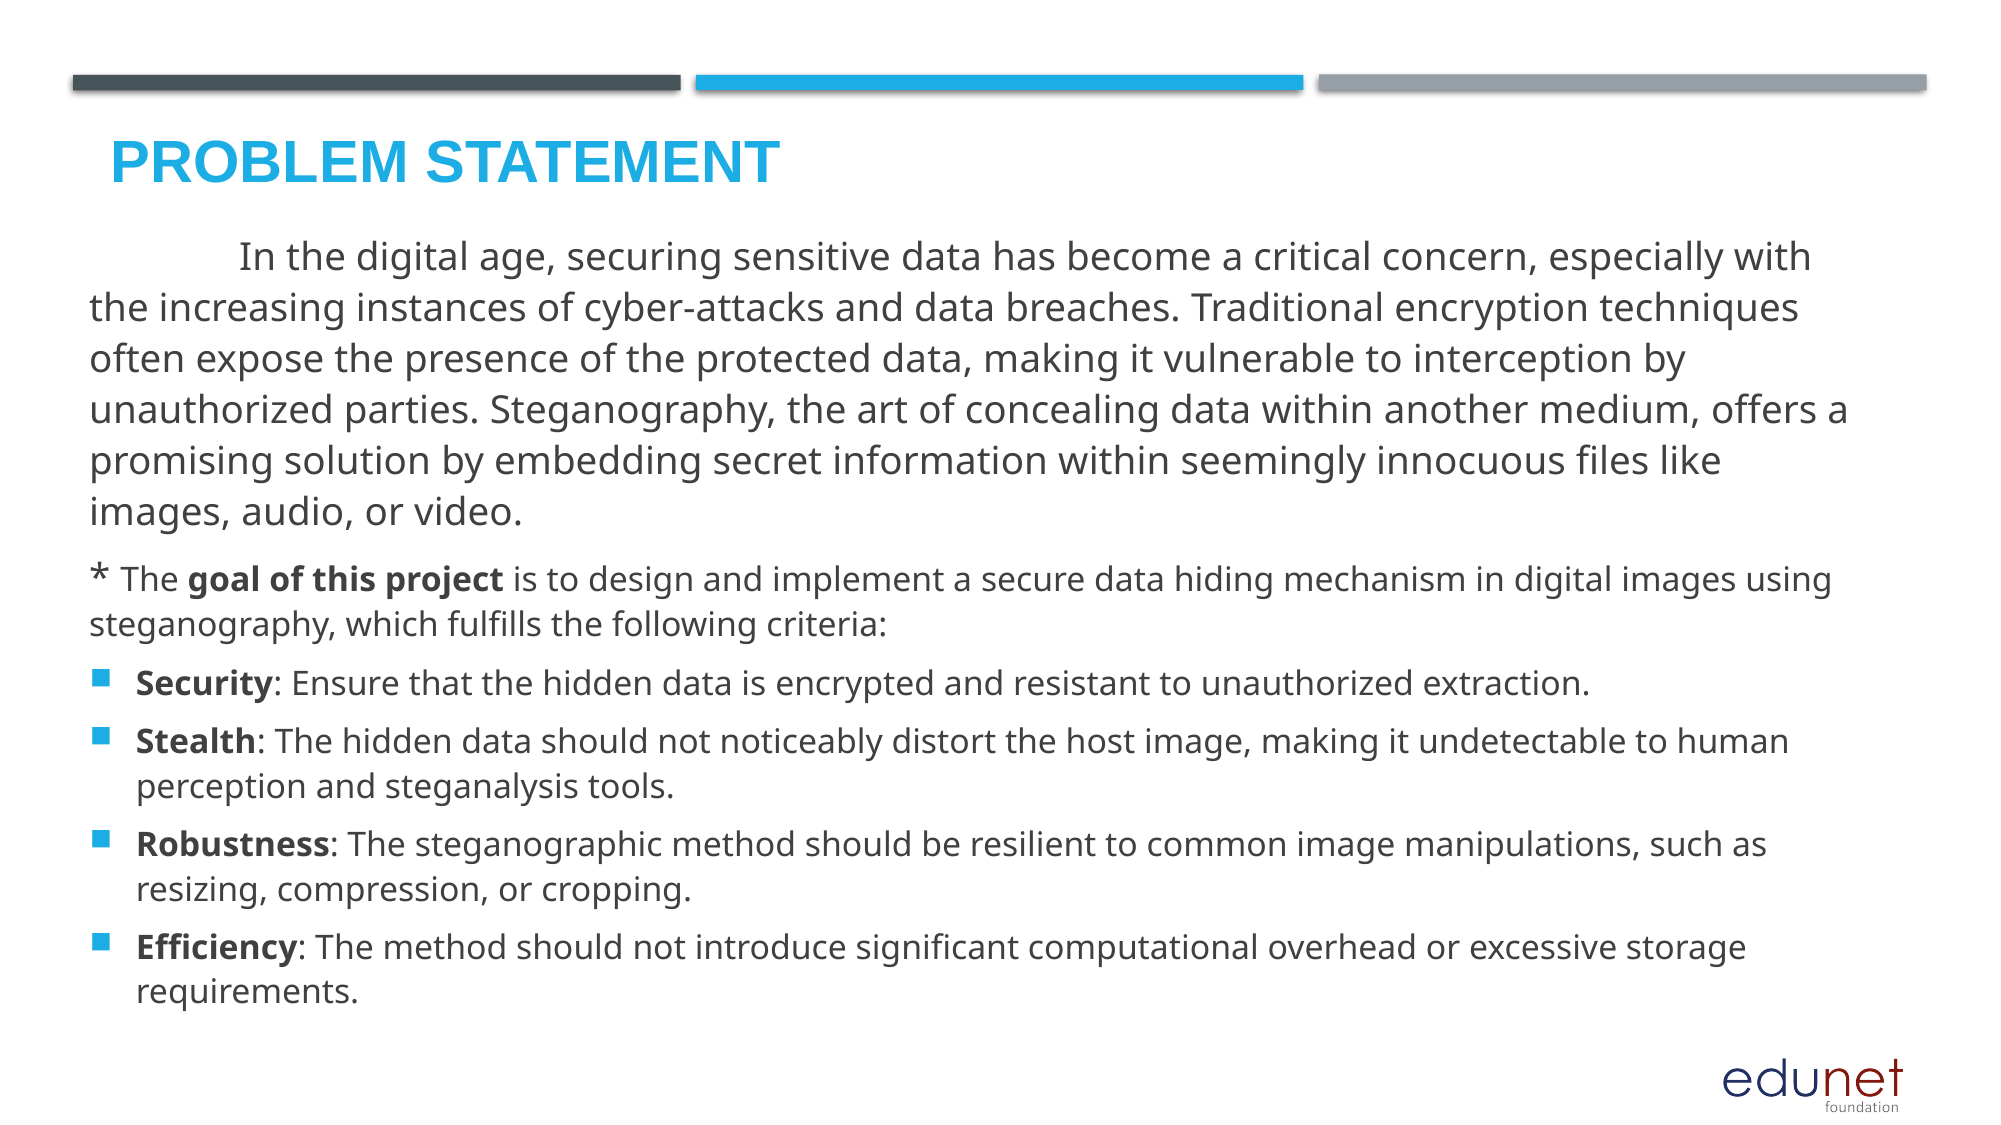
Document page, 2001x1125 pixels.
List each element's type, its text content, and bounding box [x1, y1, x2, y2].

picture [1719, 1056, 1905, 1116]
list In the digital age, securing sensitive data has become a critical concern, especially with the increasing instances of cyber-attacks and data breaches. Traditional encryption techniques often expose the presence of the protected data, making it vulnerable to interception by unauthorized parties. Steganography, the art of concealing data within another medium, offers a promising solution by embedding secret information within seemingly innocuous files like images, audio, or video. * The goal of this project is to design and implement a secure data hiding mechanism in digital images using steganography, which fulfills the following criteria: Security: Ensure that the hidden data is encrypted and resistant to unauthorized extraction. Stealth: The hidden data should not noticeably distort the host image, making it undetectable to human perception and steganalysis tools. Robustness: The steganographic method should be resilient to common image manipulations, such as resizing, compression, or cropping. Efficiency: The method should not introduce significant computational overhead or excessive storage requirements. [74, 219, 1884, 1029]
title Problem Statement [95, 115, 1905, 203]
